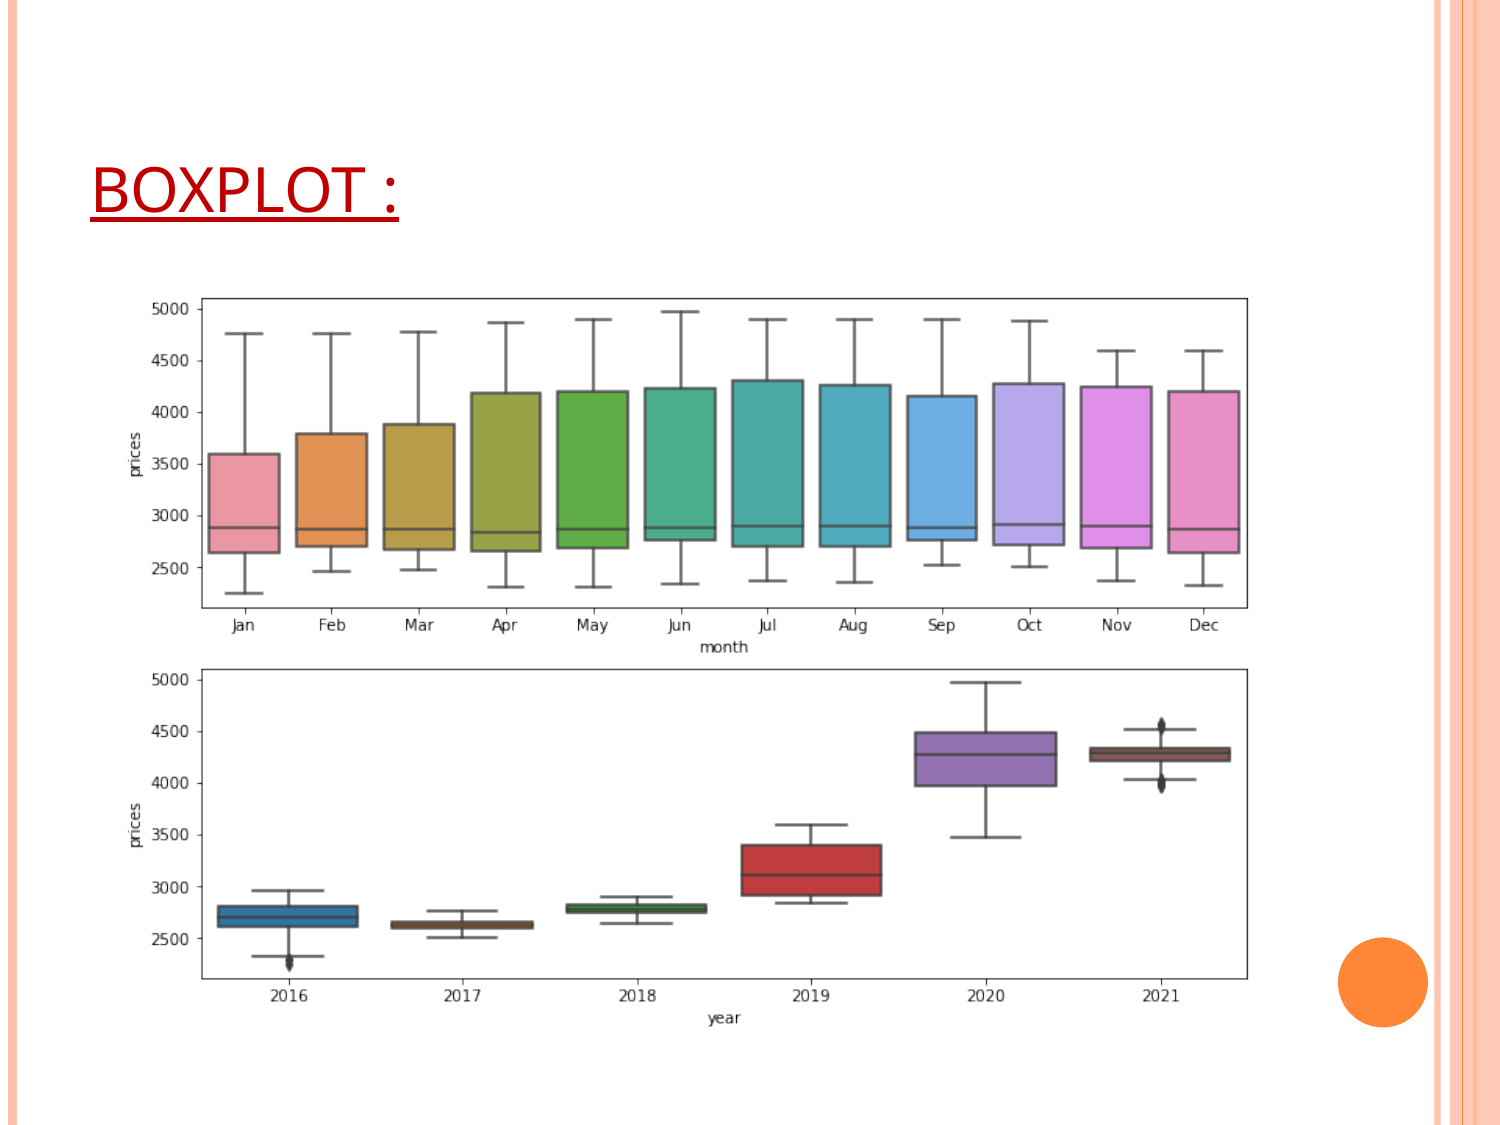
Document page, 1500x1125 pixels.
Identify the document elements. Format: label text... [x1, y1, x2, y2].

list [116, 286, 1259, 1038]
title Boxplot : [75, 45, 1300, 233]
